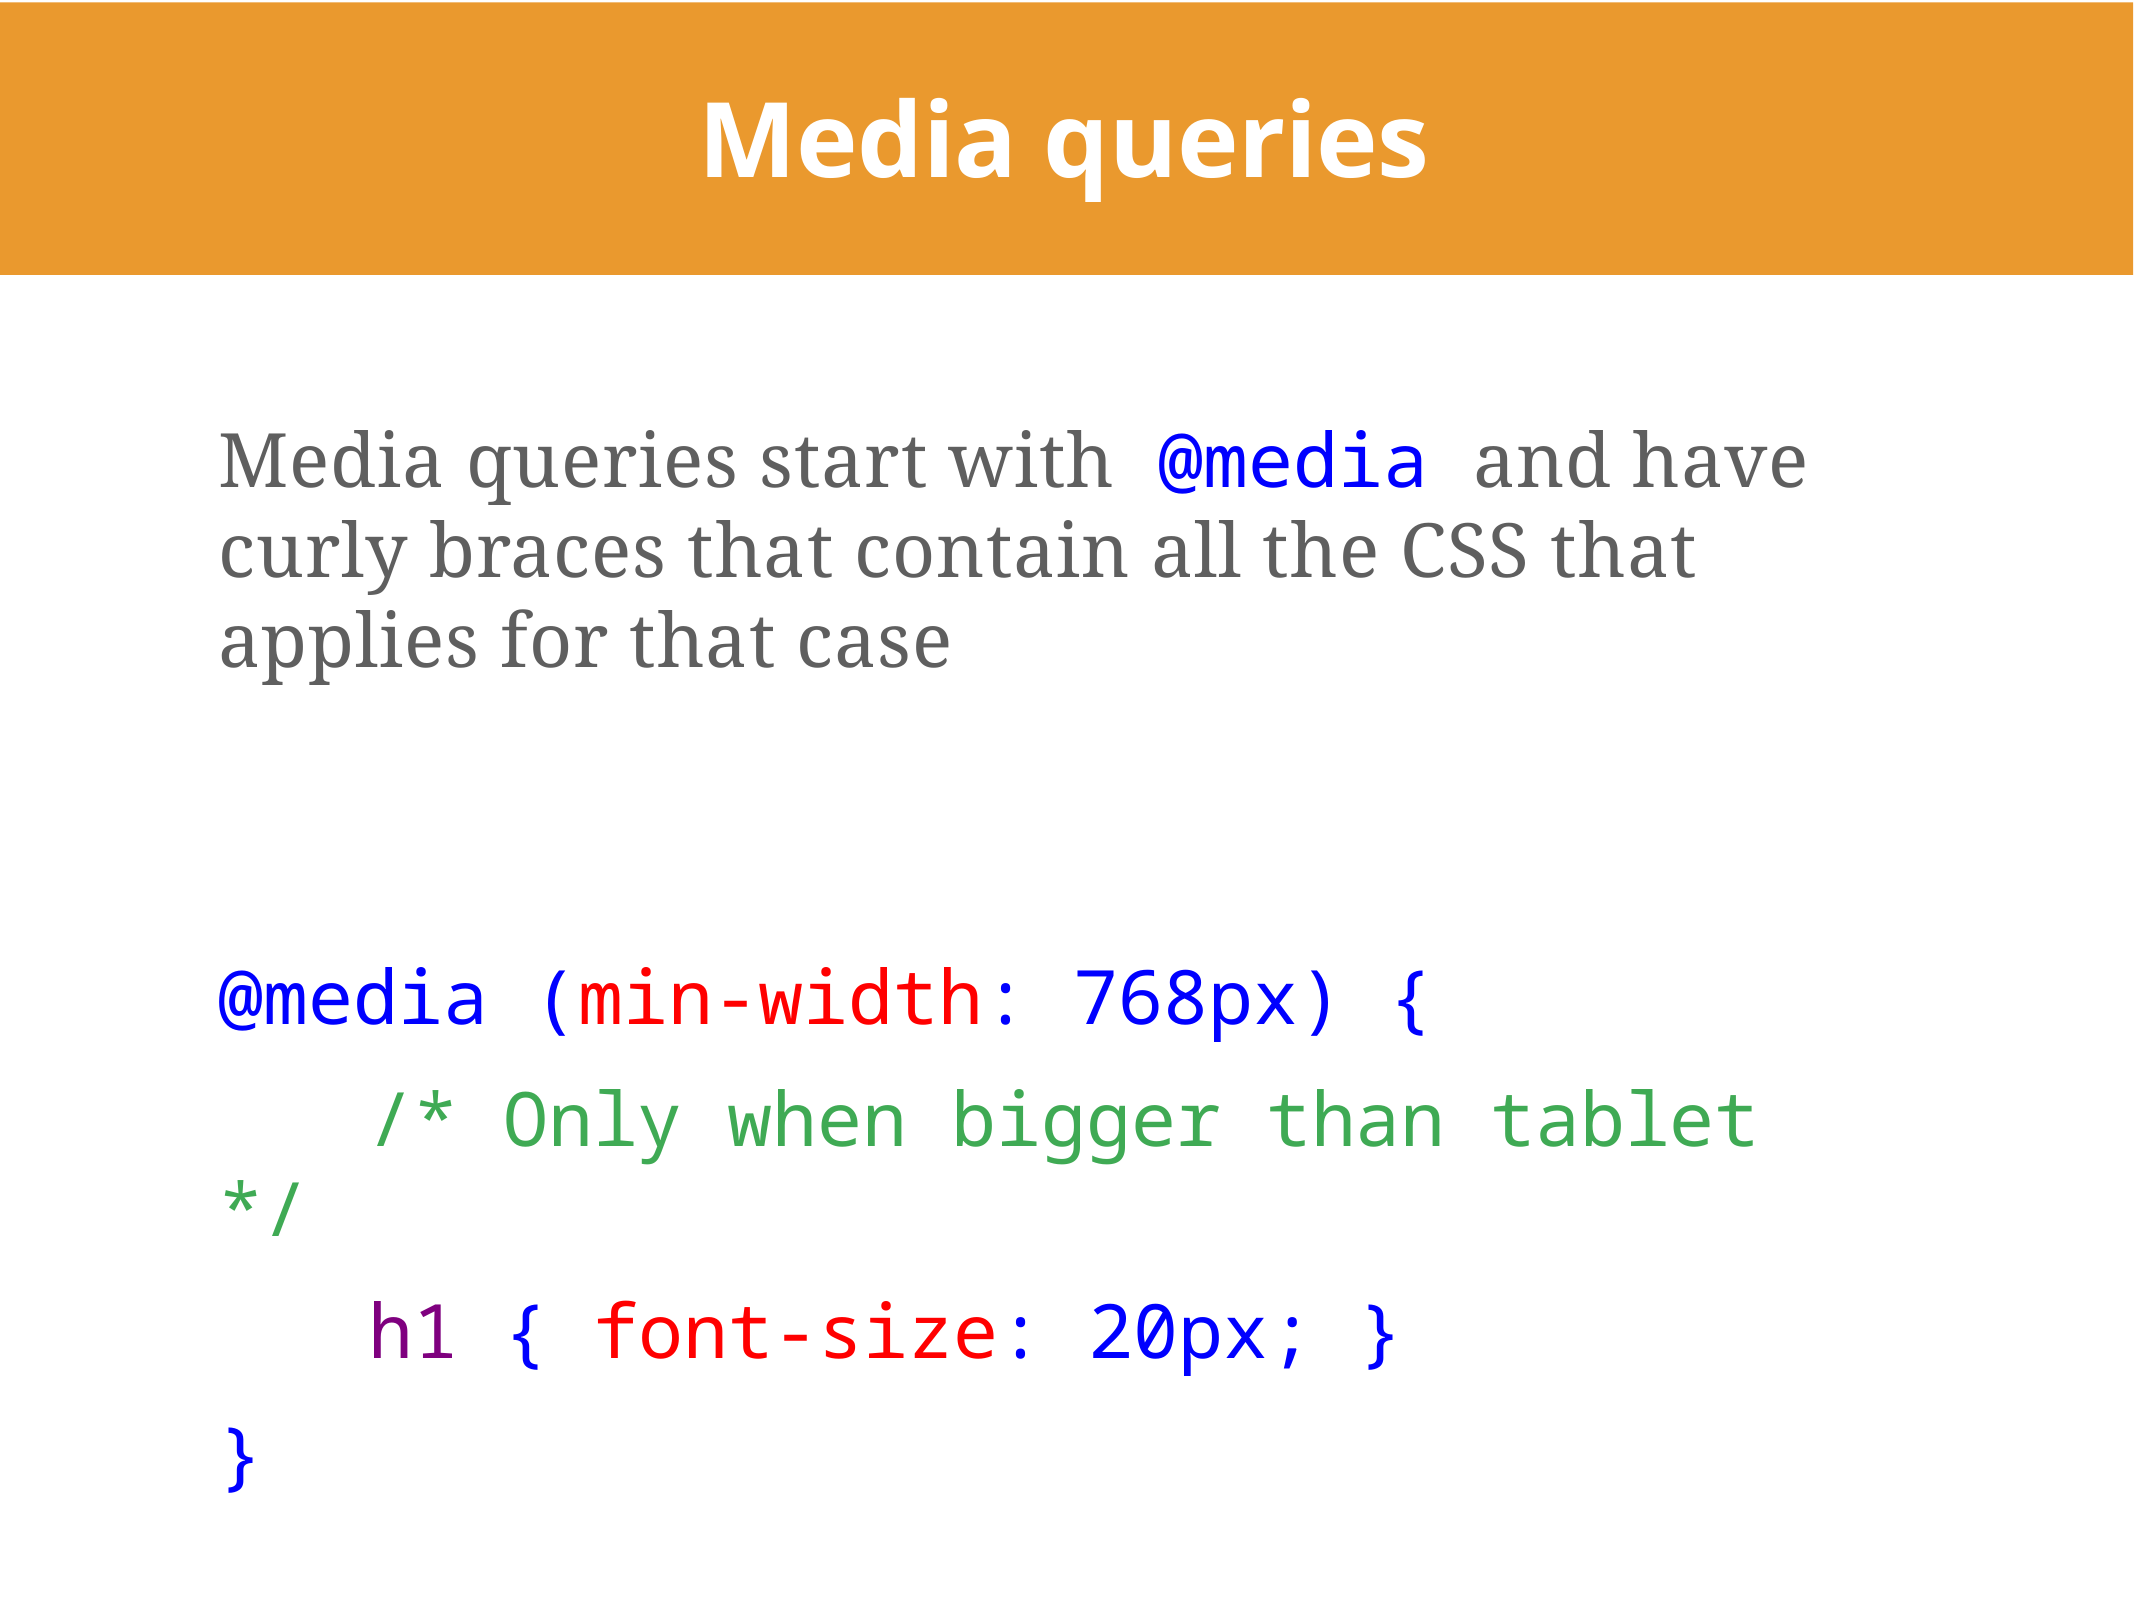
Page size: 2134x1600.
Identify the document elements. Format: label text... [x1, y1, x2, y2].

text_box [0, 2, 2134, 275]
title Media queries [0, 73, 2130, 341]
text_box Media queries start with @media and have curly braces that contain all the CSS that applies for that case @media (min-width: 768px) { /* Only when bigger than tablet */ h1 { font-size: 20px; } } [216, 412, 1842, 1497]
